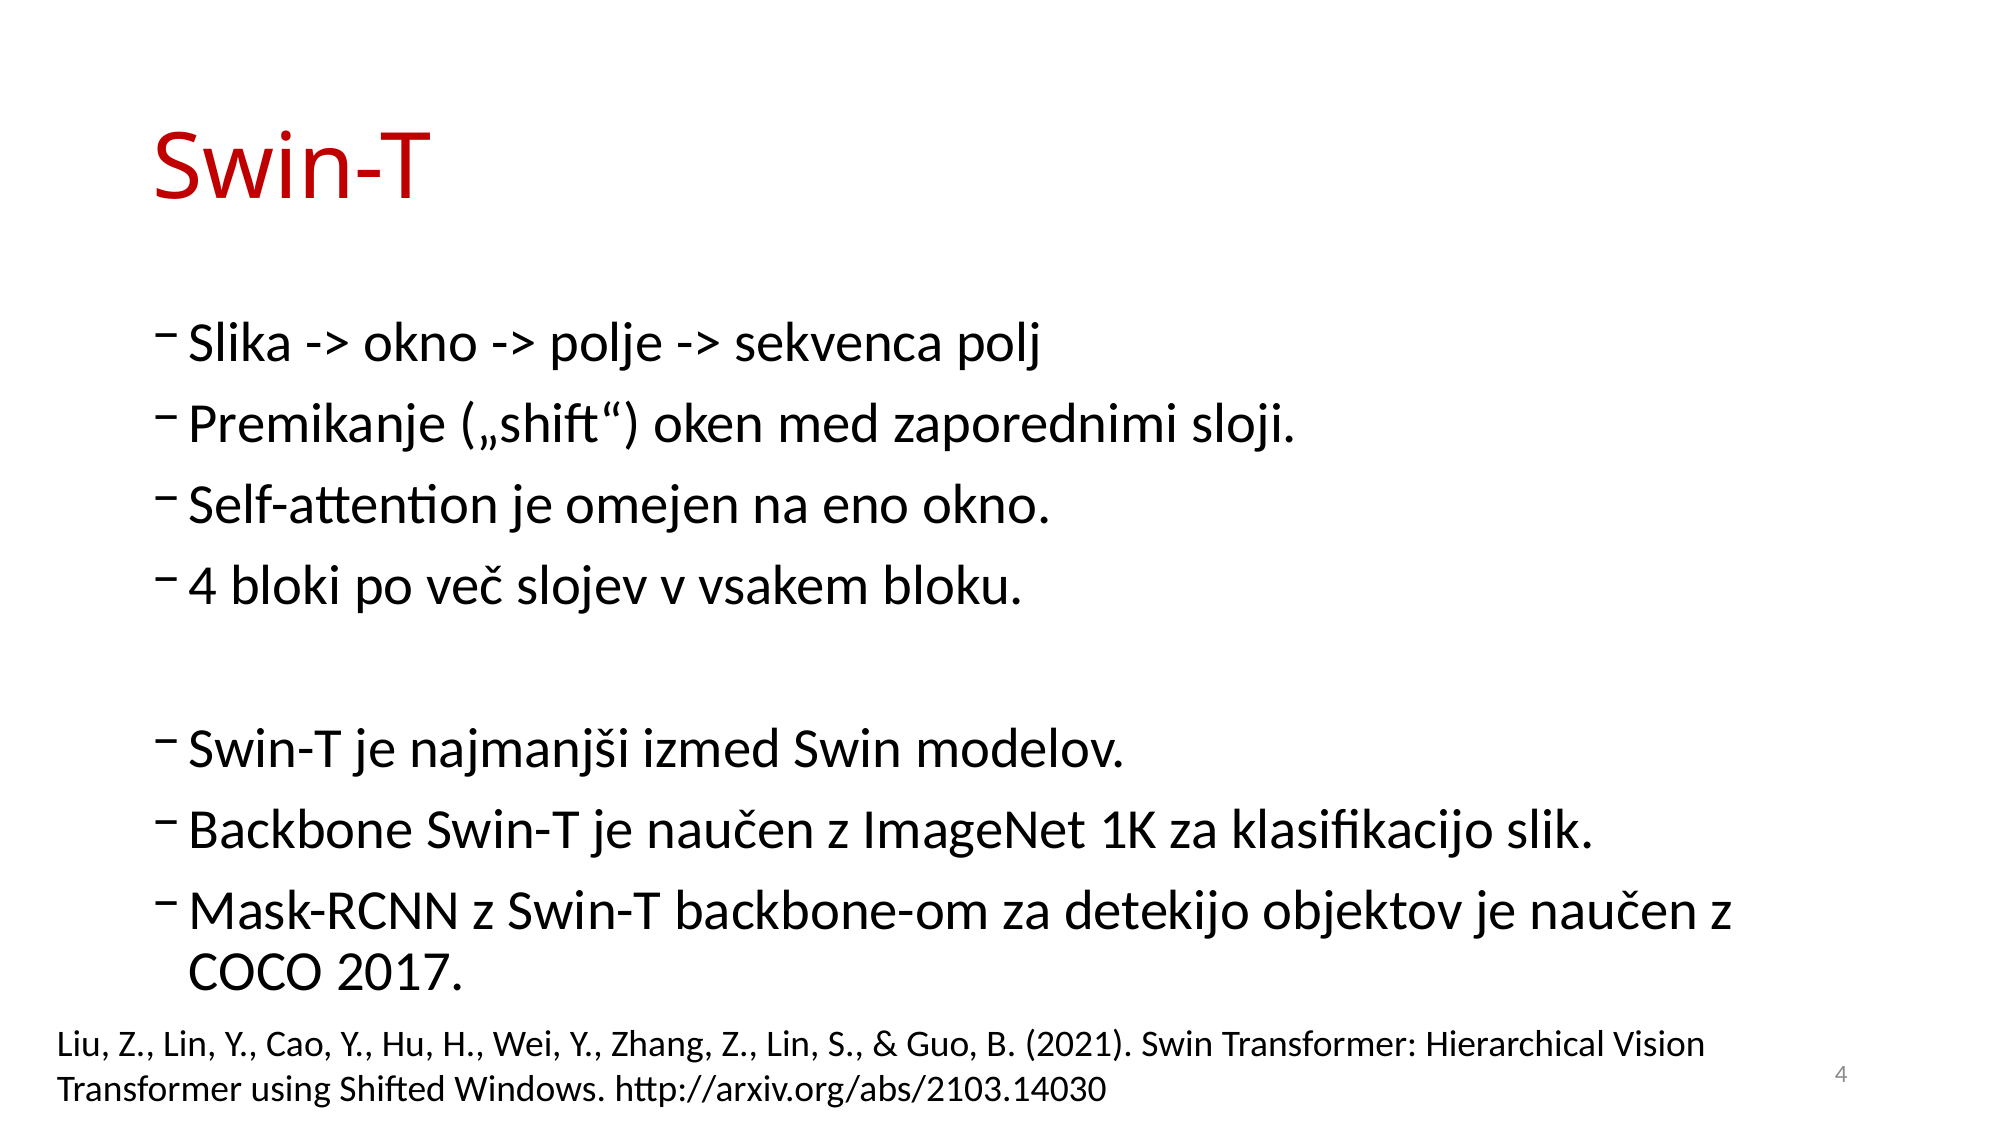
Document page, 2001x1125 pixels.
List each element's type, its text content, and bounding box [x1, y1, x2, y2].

list Slika -> okno -> polje -> sekvenca polj Premikanje („shift“) oken med zaporednimi sloji. Self-attention je omejen na eno okno. 4 bloki po več slojev v vsakem bloku. Swin-T je najmanjši izmed Swin modelov. Backbone Swin-T je naučen z ImageNet 1K za klasifikacijo slik. Mask-RCNN z Swin-T backbone-om za detekijo objektov je naučen z COCO 2017. [137, 305, 1863, 1013]
slide_number 4 [1795, 1042, 1863, 1103]
title Swin-T [137, 59, 1863, 278]
text_box Liu, Z., Lin, Y., Cao, Y., Hu, H., Wei, Y., Zhang, Z., Lin, S., & Guo, B. (2021). Swin Transformer: Hierarchical Vision Transformer using Shifted Windows. http://arxiv.org/abs/2103.14030 [42, 1012, 1795, 1117]
